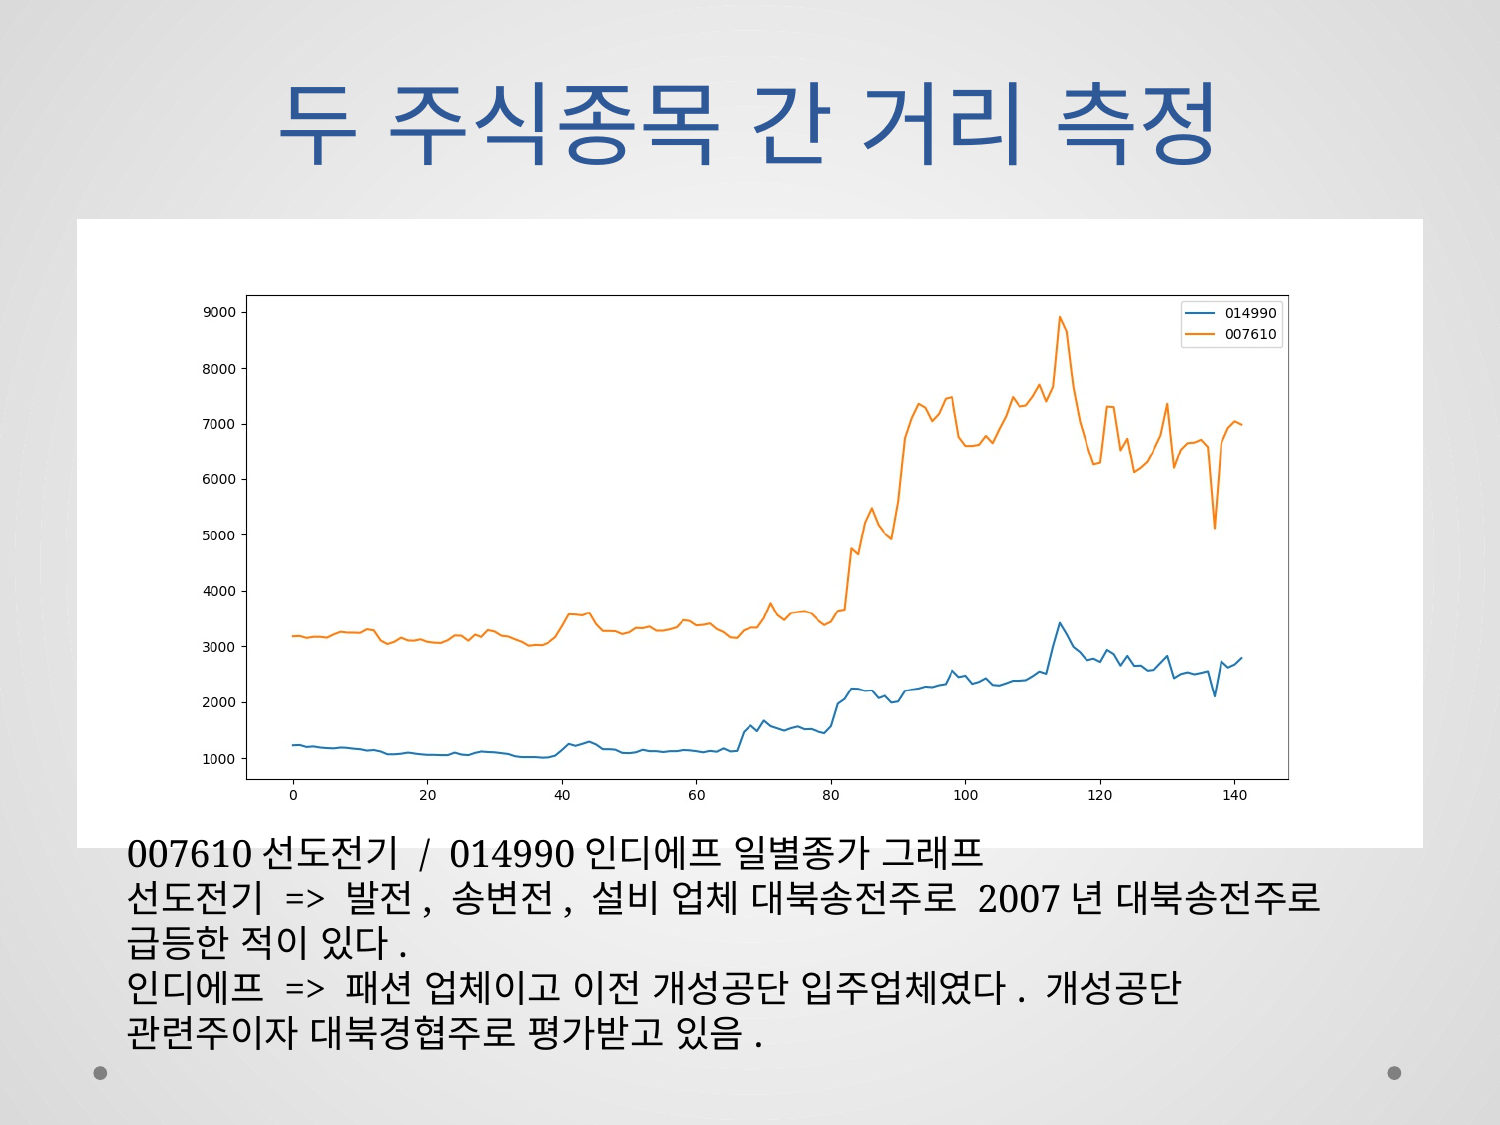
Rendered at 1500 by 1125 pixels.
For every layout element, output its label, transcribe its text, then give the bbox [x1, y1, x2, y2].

text_box 007610선도전기 / 014990인디에프 일별종가 그래프 선도전기 => 발전, 송변전, 설비 업체 대북송전주로 2007년 대북송전주로 급등한 적이 있다. 인디에프 => 패션 업체이고 이전 개성공단 입주업체였다. 개성공단 관련주이자 대북경협주로 평가받고 있음. [112, 856, 1376, 1062]
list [76, 219, 1424, 848]
title 두 주식종목 간 거리 측정 [75, 0, 1425, 185]
